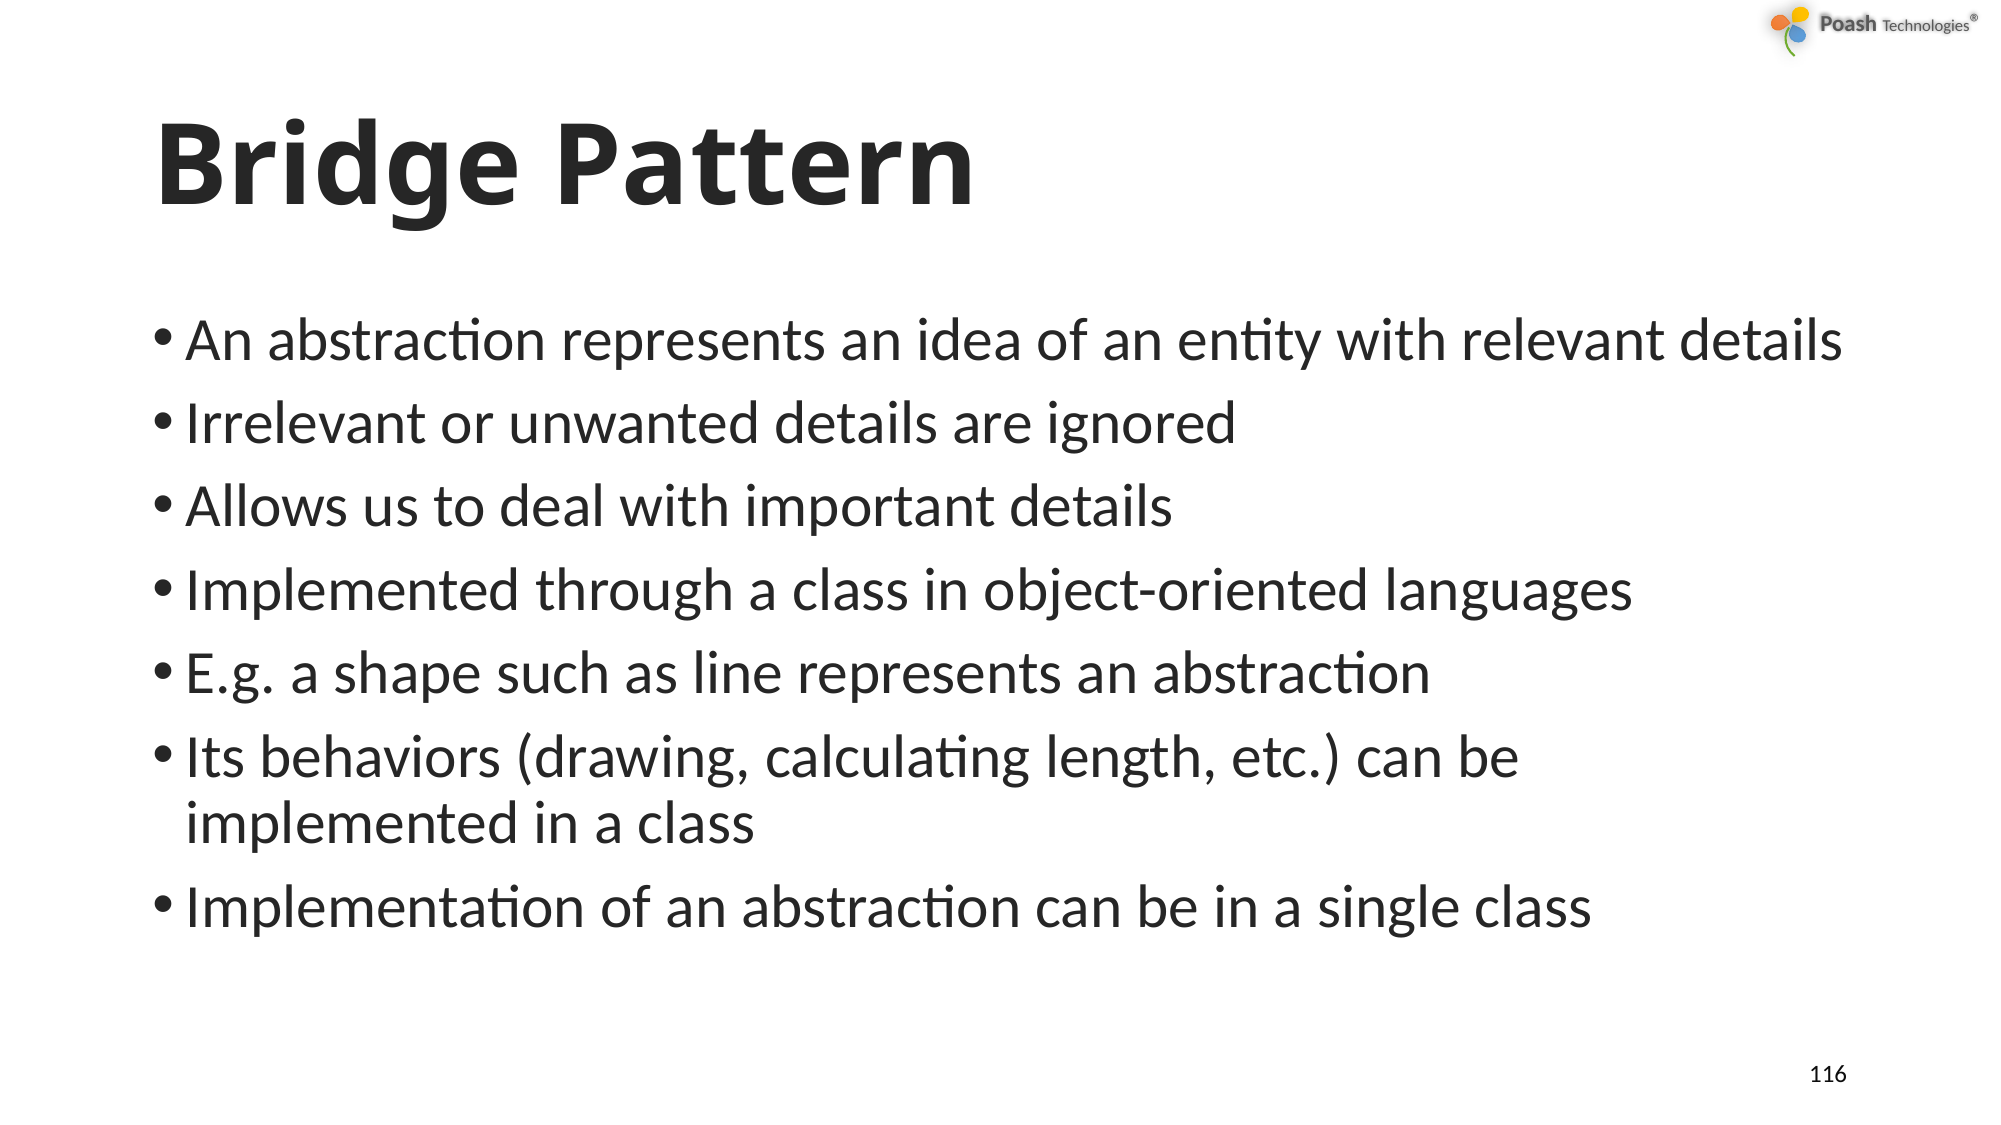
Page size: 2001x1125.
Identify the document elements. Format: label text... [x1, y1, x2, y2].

slide_number 116 [1412, 1042, 1863, 1103]
list An abstraction represents an idea of an entity with relevant details Irrelevant or unwanted details are ignored Allows us to deal with important details Implemented through a class in object-oriented languages E.g. a shape such as line represents an abstraction Its behaviors (drawing, calculating length, etc.) can be implemented in a class Implementation of an abstraction can be in a single class [137, 299, 1863, 1014]
title Bridge Pattern [137, 59, 1863, 278]
